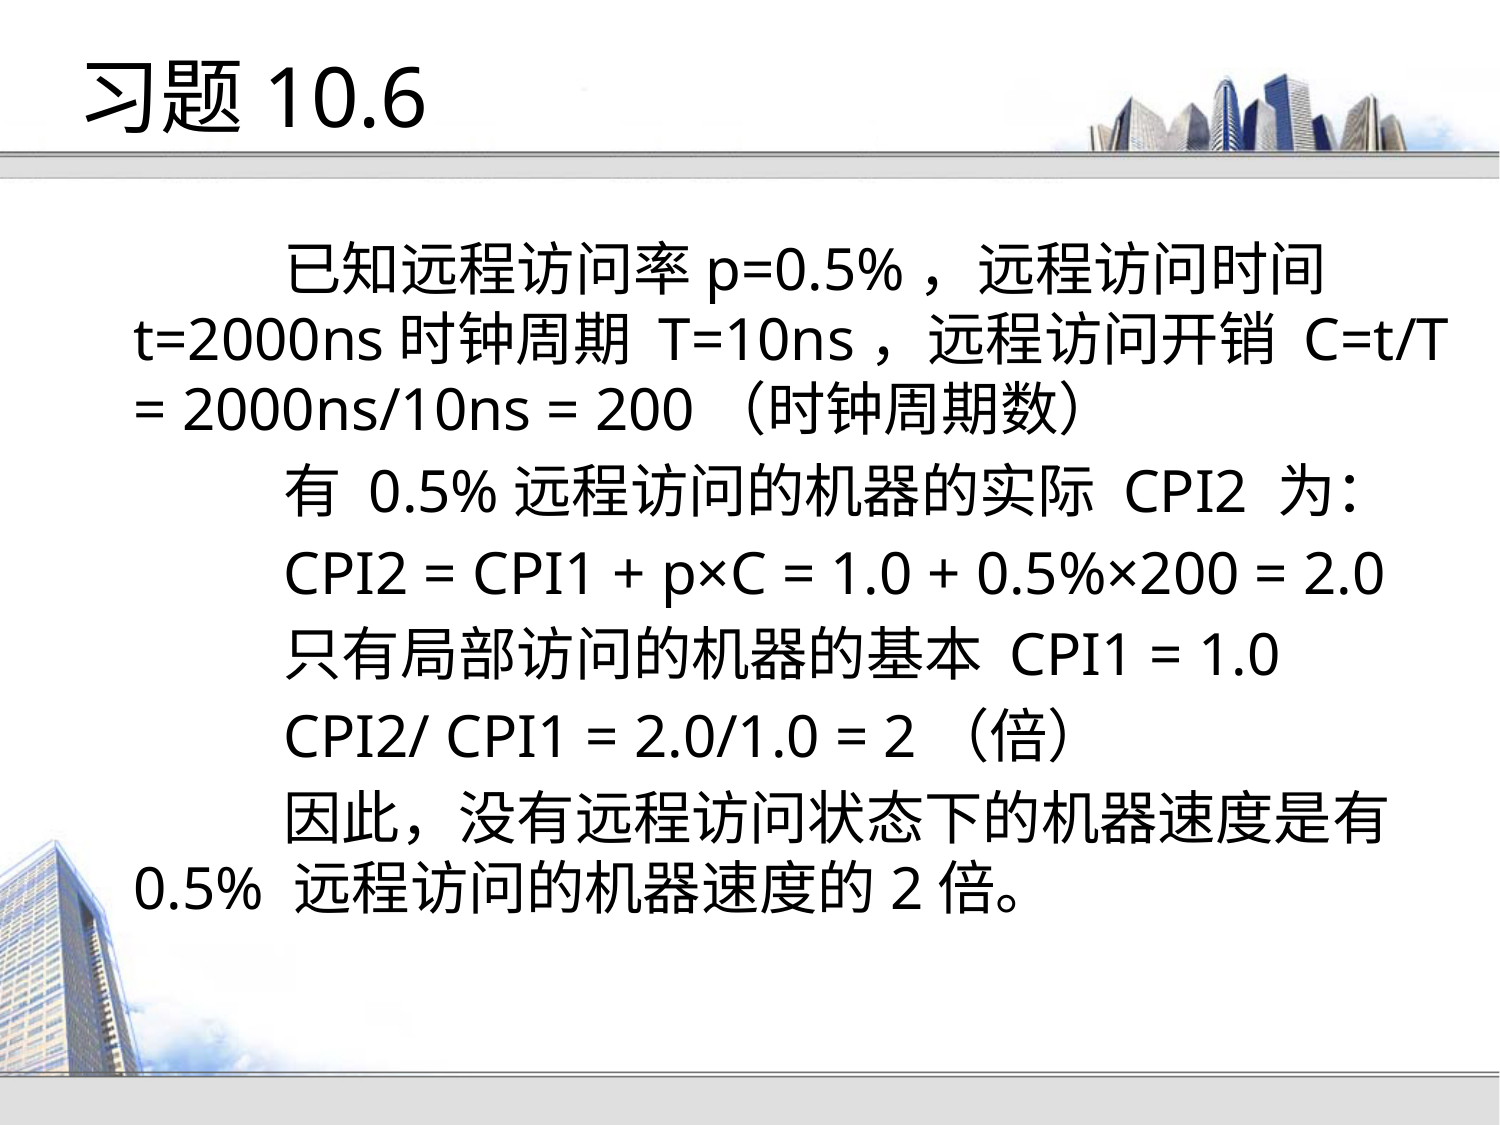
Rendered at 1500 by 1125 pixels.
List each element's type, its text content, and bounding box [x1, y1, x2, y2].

title 习题10.6 [62, 0, 1451, 188]
list 已知远程访问率p=0.5%，远程访问时间t=2000ns时钟周期 T=10ns，远程访问开销 C=t/T = 2000ns/10ns = 200（时钟周期数） 有 0.5%远程访问的机器的实际 CPI2 为： CPI2 = CPI1 + p×C = 1.0 + 0.5%×200 = 2.0 只有局部访问的机器的基本 CPI1 = 1.0 CPI2/ CPI1 = 2.0/1.0 = 2（倍） 因此，没有远程访问状态下的机器速度是有0.5% 远程访问的机器速度的2倍。 [62, 224, 1483, 1013]
picture [0, 0, 1500, 1125]
